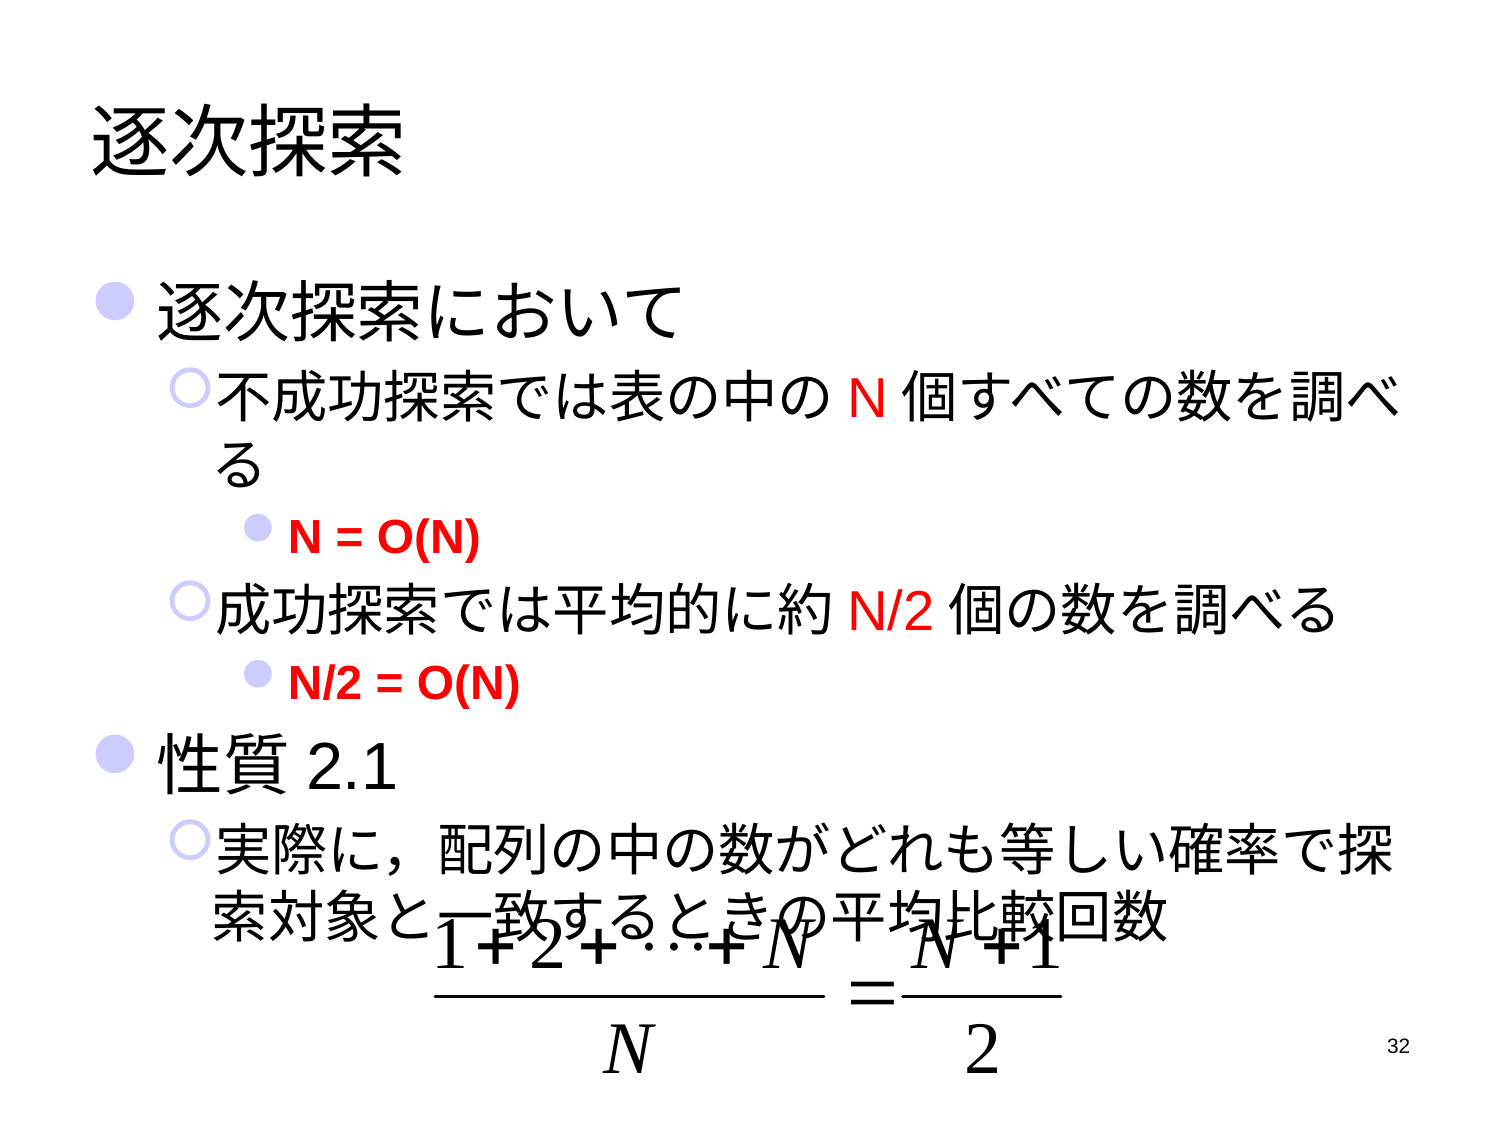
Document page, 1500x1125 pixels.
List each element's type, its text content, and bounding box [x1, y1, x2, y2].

list 逐次探索において 不成功探索では表の中のN個すべての数を調べる N = O(N) 成功探索では平均的に約N/2個の数を調べる N/2 = O(N) 性質2.1 実際に，配列の中の数がどれも等しい確率で探索対象と一致するときの平均比較回数 [75, 262, 1425, 1006]
title 逐次探索 [75, 45, 1425, 233]
slide_number 32 [1074, 1024, 1426, 1101]
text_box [422, 897, 1078, 1090]
